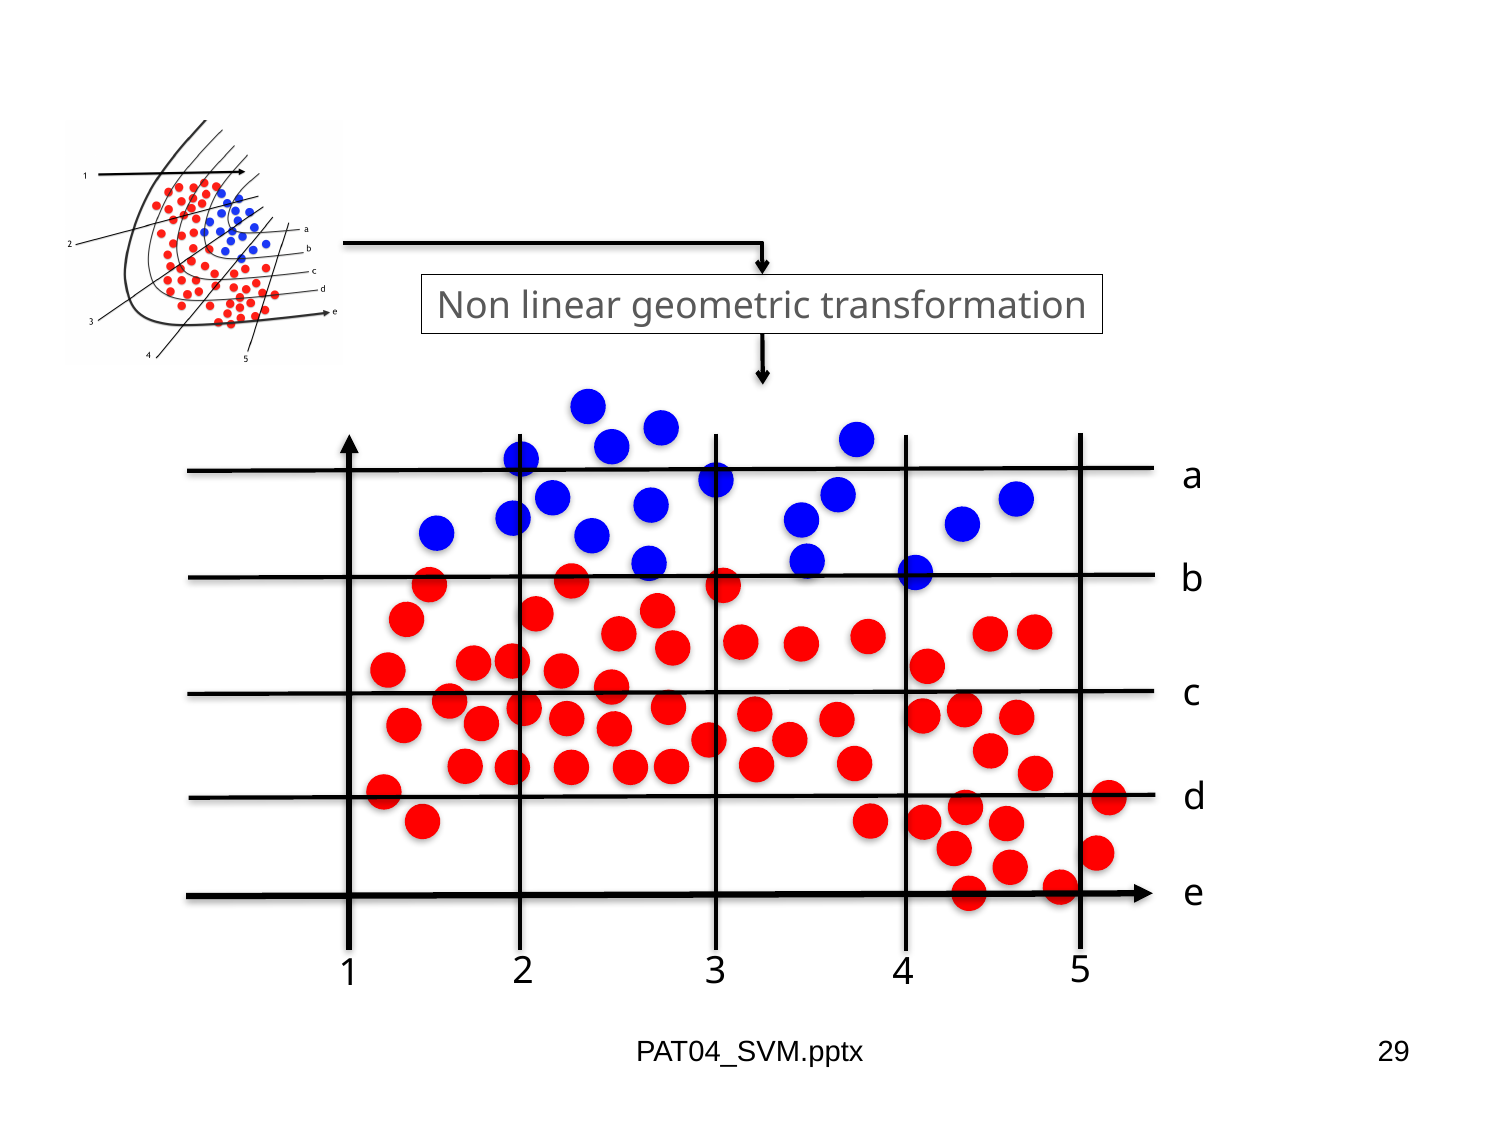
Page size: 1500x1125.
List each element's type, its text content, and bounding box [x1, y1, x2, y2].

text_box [342, 242, 1089, 385]
footer PAT04_SVM.pptx [512, 1024, 988, 1103]
slide_number 29 [1074, 1024, 1426, 1103]
picture [65, 120, 343, 366]
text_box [185, 388, 1221, 1002]
